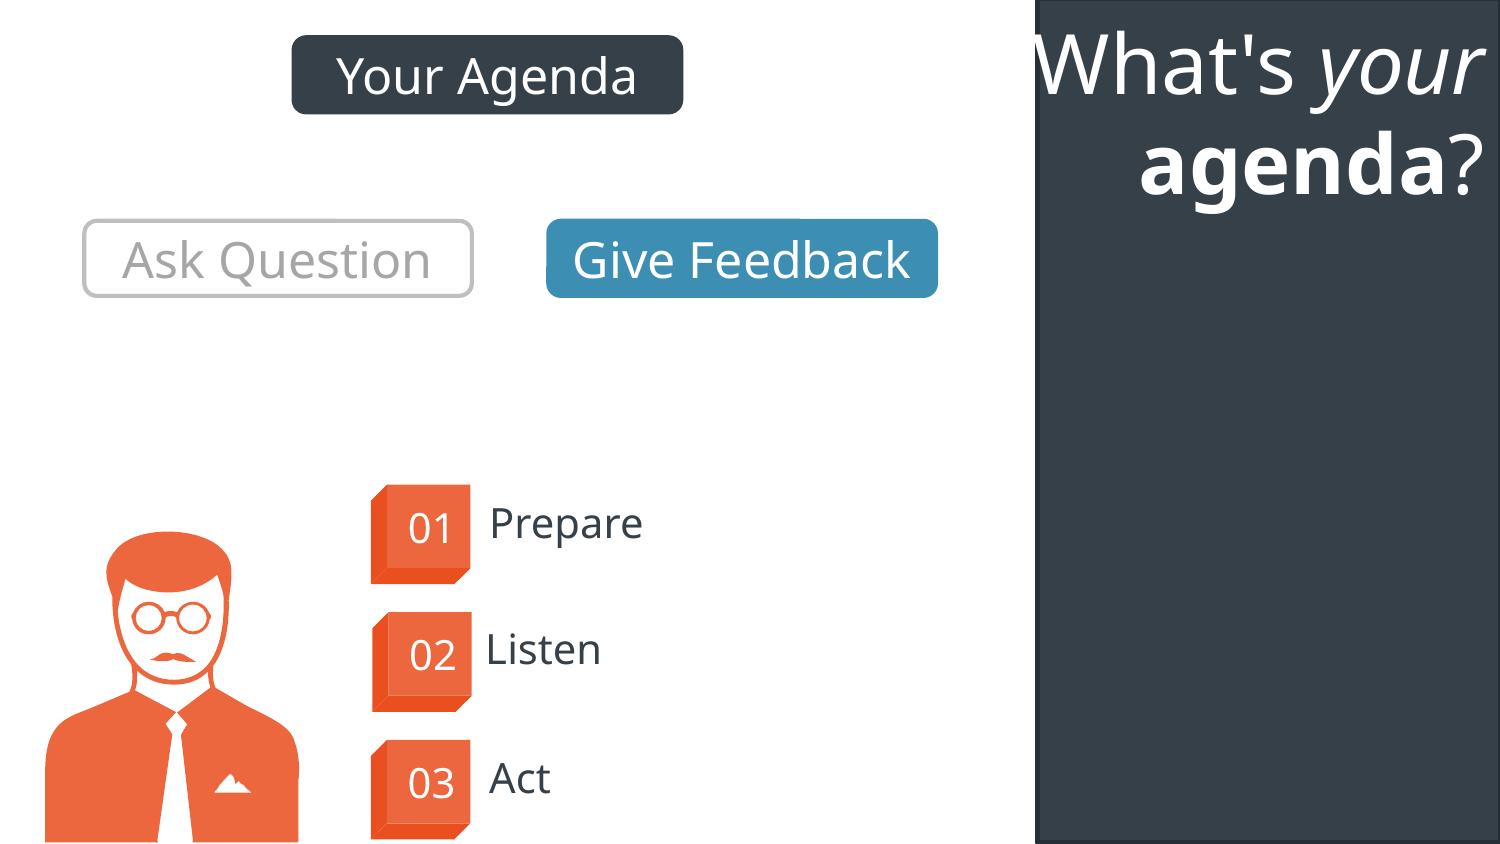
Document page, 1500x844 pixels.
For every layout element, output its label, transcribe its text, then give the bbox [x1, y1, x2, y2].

text_box Listen [476, 615, 987, 689]
text_box Your Agenda [291, 35, 684, 115]
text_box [370, 739, 471, 840]
text_box What's your agenda? [1012, 3, 1500, 219]
text_box Act [474, 744, 991, 818]
text_box [1035, 219, 1500, 844]
text_box Ask Question [82, 218, 474, 298]
text_box Give Feedback [546, 218, 939, 298]
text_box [372, 611, 472, 712]
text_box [44, 525, 300, 843]
text_box Prepare [474, 489, 991, 563]
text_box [370, 484, 471, 585]
